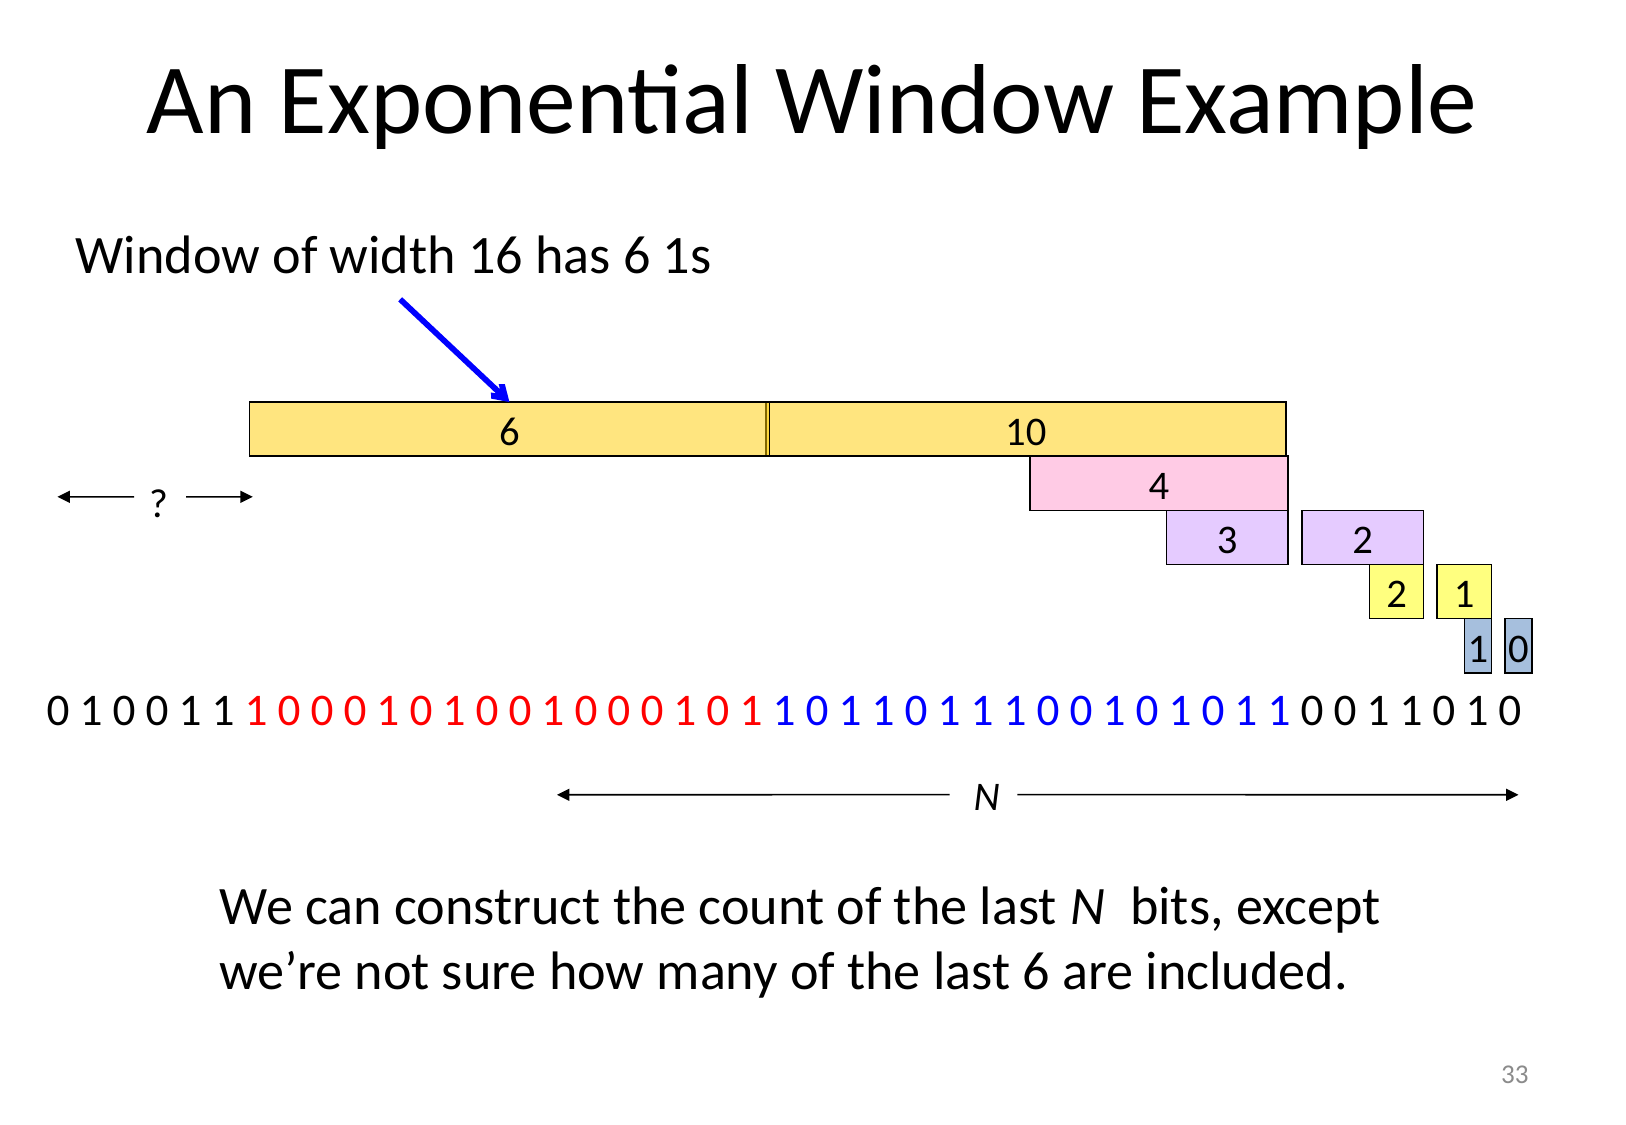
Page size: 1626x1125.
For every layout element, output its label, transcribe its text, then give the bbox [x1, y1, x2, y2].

text_box 2 [1301, 510, 1424, 565]
text_box 0 1 0 0 1 1 1 0 0 0 1 0 1 0 0 1 0 0 0 1 0 1 1 0 1 1 0 1 1 1 0 0 1 0 1 0 1 1 0 0 1 1 0 1 0 [31, 672, 1542, 742]
text_box [557, 788, 950, 801]
text_box 0 [1504, 618, 1533, 673]
text_box 6 [249, 402, 770, 457]
text_box 1 [1464, 619, 1492, 673]
text_box [186, 490, 253, 504]
text_box N [958, 762, 1015, 826]
title An Exponential Window Example [81, 0, 1544, 195]
text_box [57, 490, 135, 504]
text_box We can construct the count of the last N bits, except we’re not sure how many of the last 6 are included. [205, 862, 1478, 1008]
text_box Window of width 16 has 6 1s [61, 211, 740, 292]
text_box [399, 298, 510, 403]
slide_number 33 [1164, 1042, 1544, 1103]
text_box 1 [1437, 564, 1492, 619]
text_box 10 [770, 402, 1286, 457]
text_box 4 [1030, 456, 1289, 511]
text_box 2 [1369, 565, 1424, 619]
text_box [1017, 788, 1519, 801]
text_box 3 [1166, 511, 1289, 565]
text_box ? [134, 469, 184, 534]
